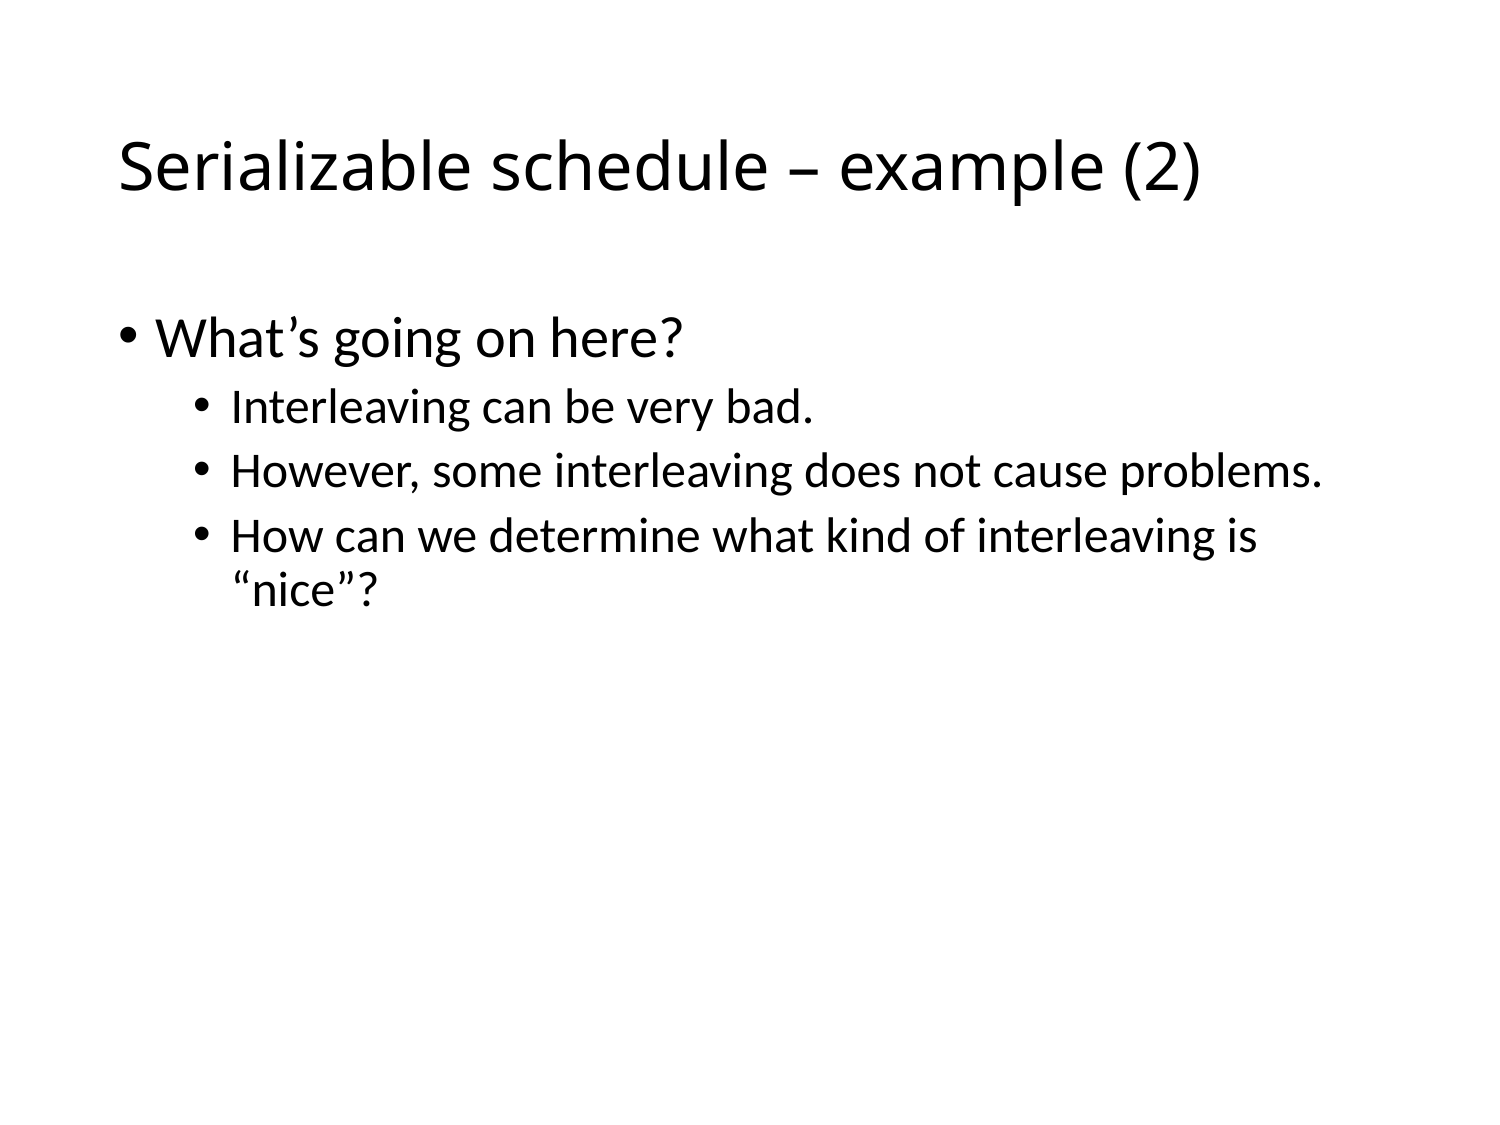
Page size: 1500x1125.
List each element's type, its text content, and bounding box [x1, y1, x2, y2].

list What’s going on here? Interleaving can be very bad. However, some interleaving does not cause problems. How can we determine what kind of interleaving is “nice”? [103, 299, 1397, 1014]
title Serializable schedule – example (2) [103, 59, 1397, 278]
